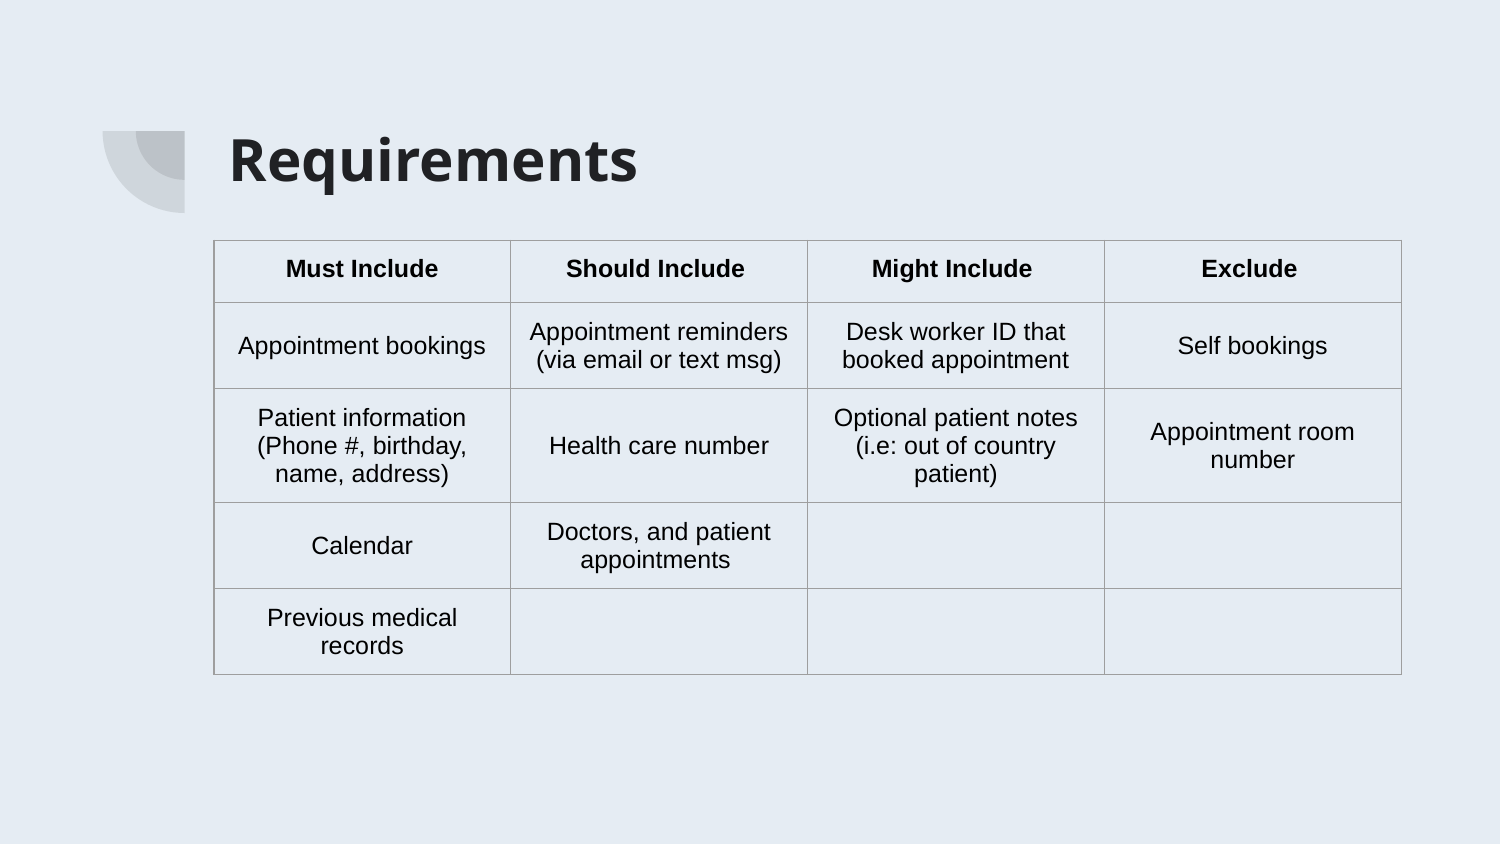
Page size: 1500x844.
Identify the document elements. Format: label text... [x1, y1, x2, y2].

table_cell Calendar [215, 503, 510, 588]
table_cell [1105, 503, 1401, 588]
table_cell Doctors, and patient appointments [511, 503, 807, 588]
table_cell [808, 503, 1104, 588]
table_cell Appointment bookings [215, 303, 510, 388]
table_cell Health care number [511, 389, 807, 502]
table_cell Optional patient notes (i.e: out of country patient) [808, 389, 1104, 502]
table_cell Self bookings [1105, 303, 1401, 388]
table_header Might Include [808, 241, 1104, 302]
title Requirements [213, 98, 1368, 240]
table_header Exclude [1105, 241, 1401, 302]
table_cell Previous medical records [215, 589, 510, 674]
table_cell [511, 589, 807, 674]
table_header Should Include [511, 241, 807, 302]
table_cell Appointment reminders (via email or text msg) [511, 303, 807, 388]
table_cell Appointment room number [1105, 389, 1401, 502]
table_cell [1105, 589, 1401, 674]
table_cell Patient information (Phone #, birthday, name, address) [215, 389, 510, 502]
table_cell Desk worker ID that booked appointment [808, 303, 1104, 388]
table_cell [808, 589, 1104, 674]
table_header Must Include [215, 241, 510, 302]
